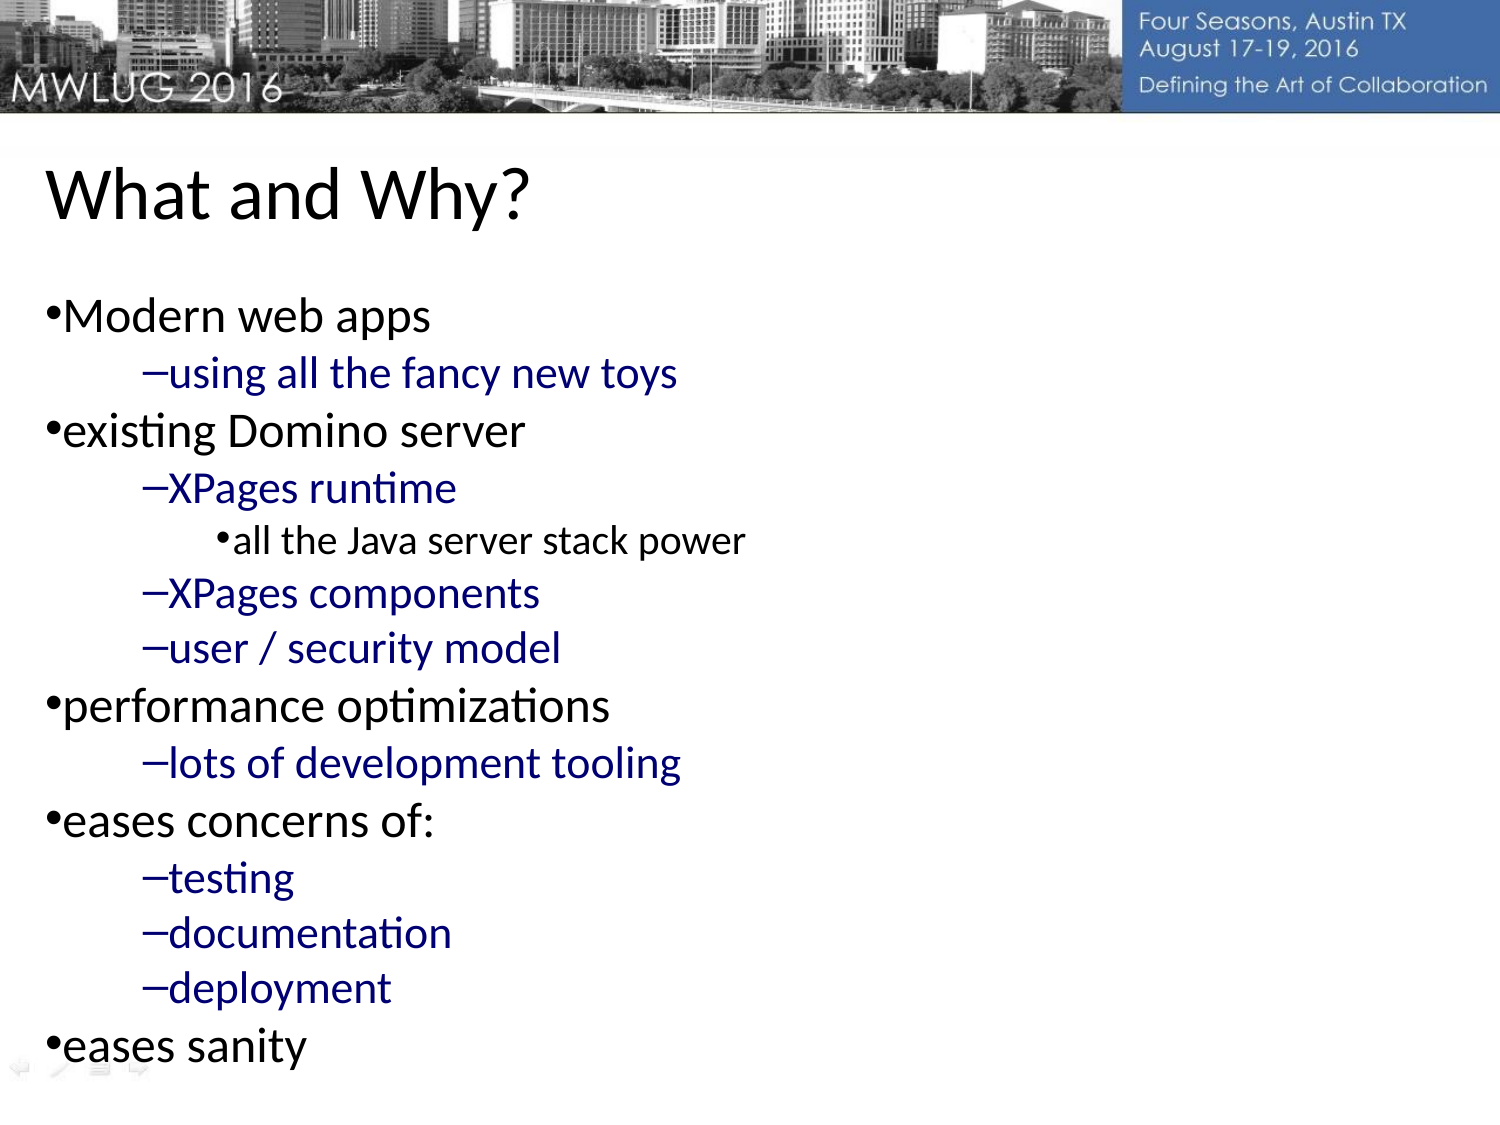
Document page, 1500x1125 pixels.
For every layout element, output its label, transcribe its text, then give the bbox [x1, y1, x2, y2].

text_box What and Why? [37, 137, 1463, 243]
picture [0, 0, 1500, 1125]
list Modern web apps using all the fancy new toys existing Domino server XPages runtime all the Java server stack power XPages components user / security model performance optimizations lots of development tooling eases concerns of: testing documentation deployment eases sanity [36, 274, 1463, 1076]
